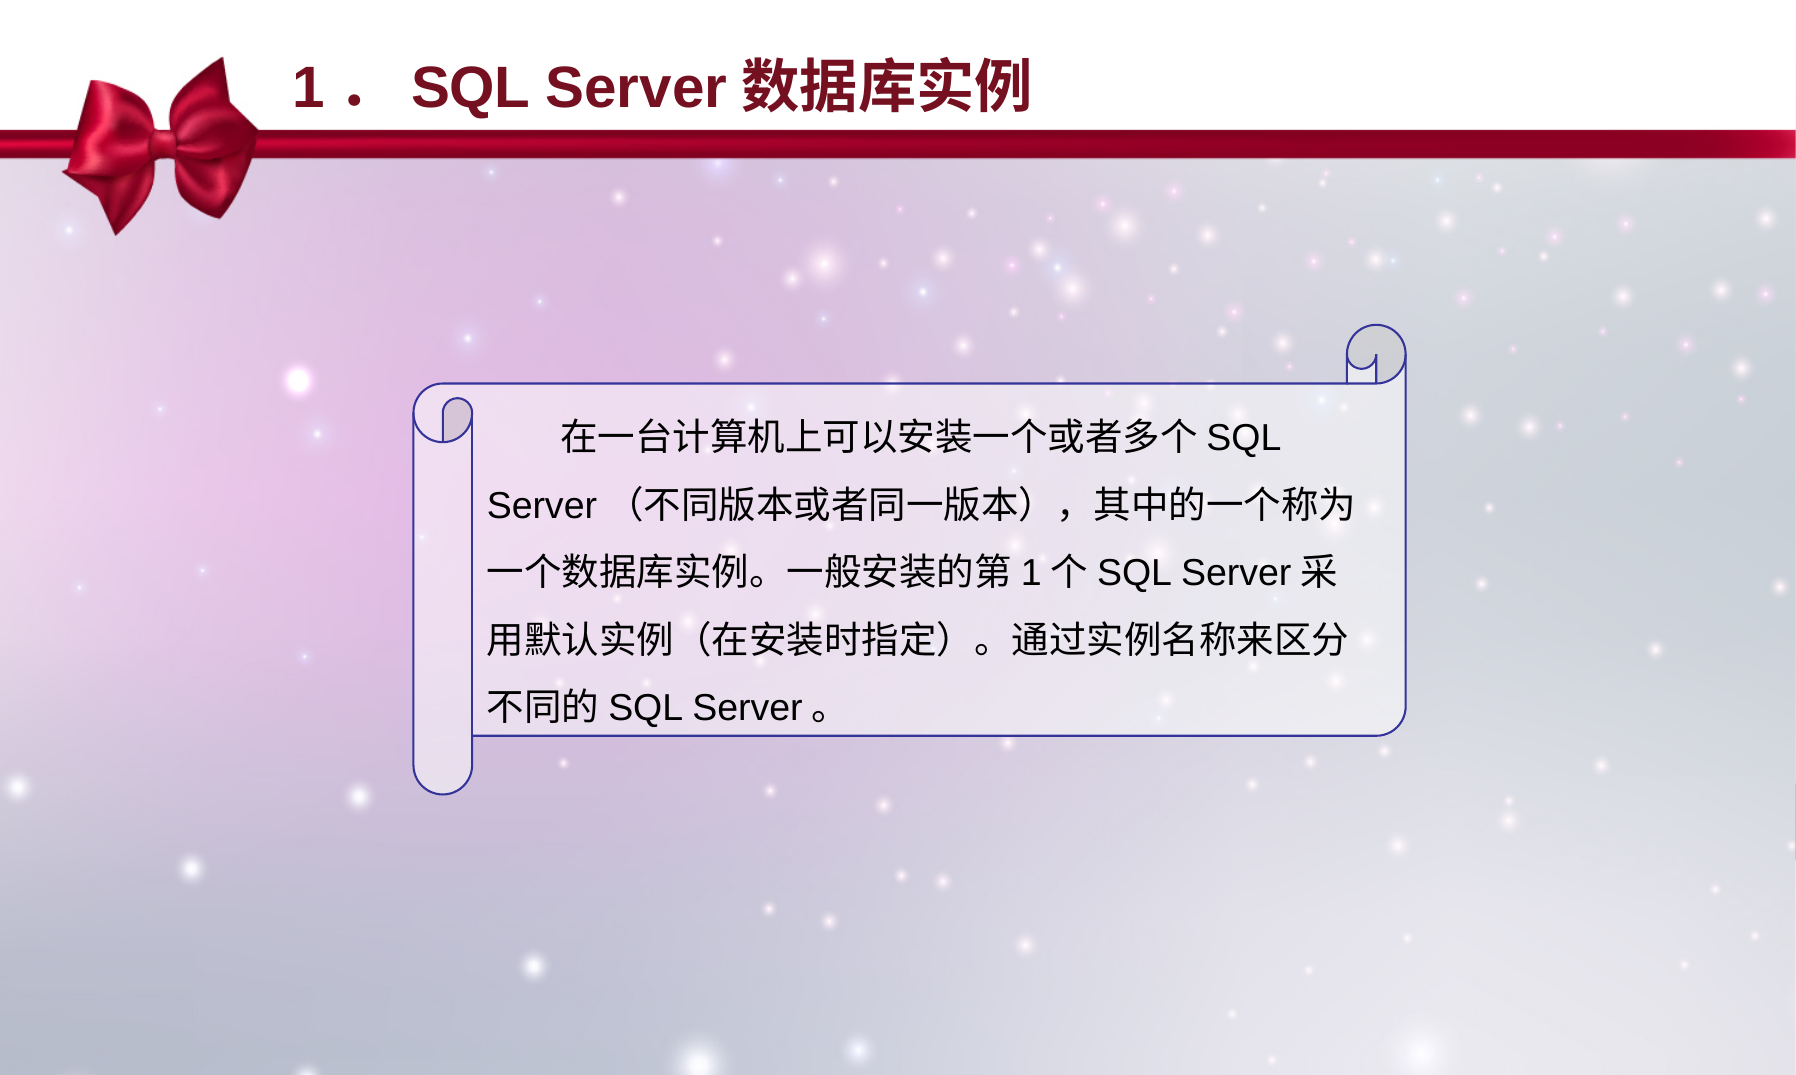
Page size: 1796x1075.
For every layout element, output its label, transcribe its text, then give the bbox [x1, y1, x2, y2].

text_box 在一台计算机上可以安装一个或者多个SQL Server（不同版本或者同一版本），其中的一个称为一个数据库实例。一般安装的第1个SQL Server采用默认实例（在安装时指定）。通过实例名称来区分不同的SQL Server。 [412, 323, 1407, 796]
text_box 1．SQL Server数据库实例 [273, 40, 1052, 129]
picture [0, 0, 1796, 1075]
